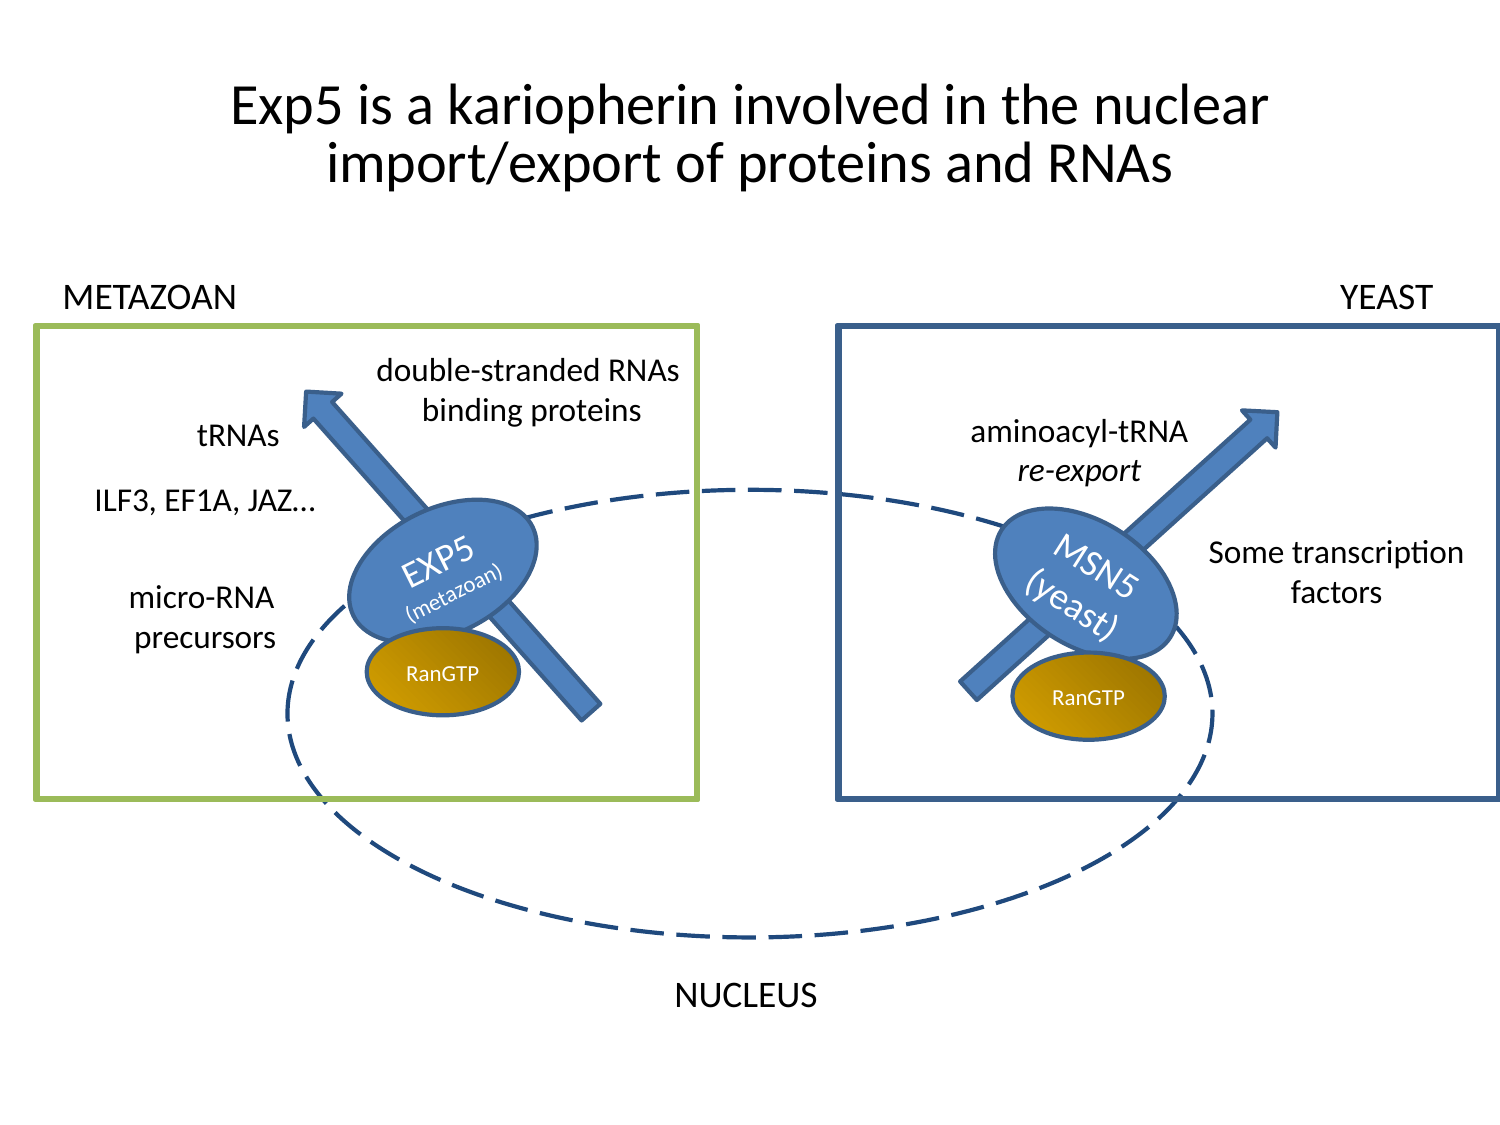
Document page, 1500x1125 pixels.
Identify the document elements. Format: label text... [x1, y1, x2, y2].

title Exp5 is a kariopherin involved in the nuclear import/export of proteins and RNAs [75, 45, 1425, 233]
text_box micro-RNA precursors [113, 567, 297, 663]
text_box [285, 489, 694, 796]
text_box [842, 492, 1215, 796]
text_box YEAST [1325, 264, 1449, 325]
text_box [322, 487, 1178, 940]
text_box Some transcription factors [1173, 522, 1496, 618]
text_box [33, 323, 700, 802]
text_box [835, 323, 1500, 802]
text_box double-stranded RNAs binding proteins [361, 341, 694, 436]
text_box [489, 601, 603, 723]
text_box NUCLEUS [659, 962, 833, 1023]
text_box RanGTP [364, 626, 522, 718]
text_box [301, 389, 428, 520]
text_box ILF3, EF1A, JAZ… [79, 470, 331, 526]
text_box [1124, 408, 1280, 550]
text_box MSN5 (yeast) [992, 506, 1179, 660]
text_box tRNAs [182, 405, 295, 461]
text_box RanGTP [1010, 650, 1167, 742]
text_box EXP5 (metazoan) [347, 497, 539, 642]
text_box aminoacyl-tRNA re-export [955, 401, 1204, 496]
text_box [958, 619, 1049, 703]
text_box METAZOAN [47, 264, 253, 325]
